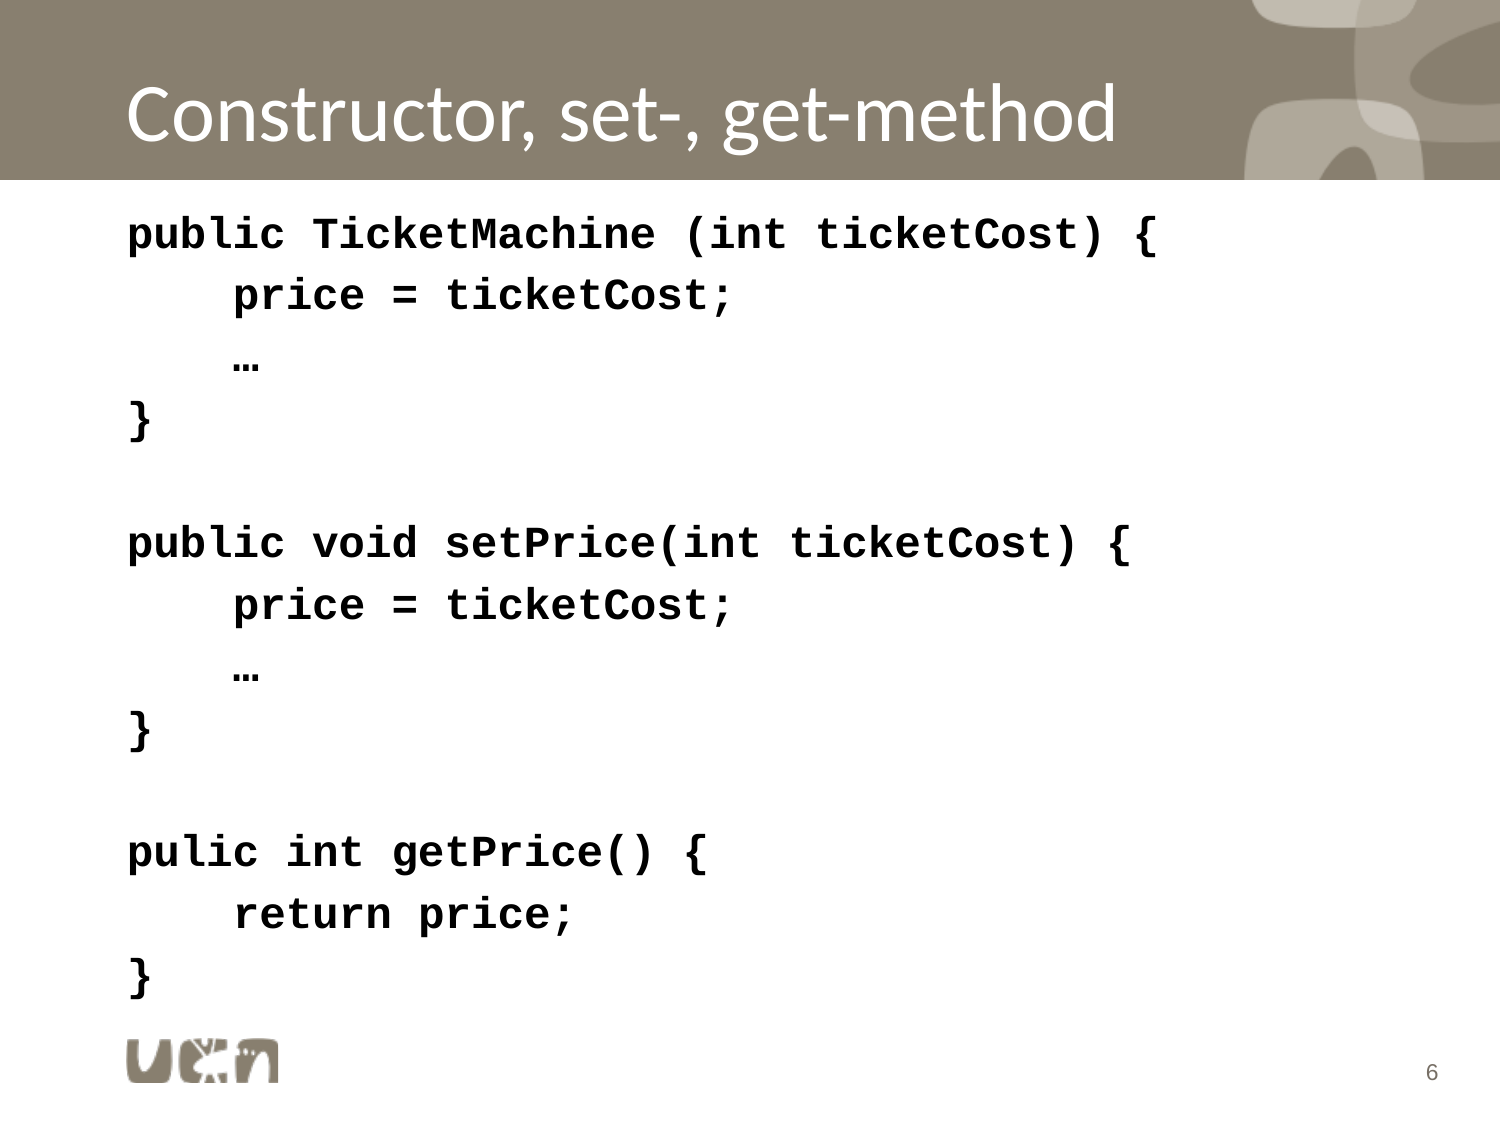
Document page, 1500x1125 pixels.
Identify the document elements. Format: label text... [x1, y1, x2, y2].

list public TicketMachine (int ticketCost) { price = ticketCost; … } public void setPrice(int ticketCost) { price = ticketCost; … } pulic int getPrice() { return price; } [111, 196, 1365, 1017]
slide_number 6 [1353, 1041, 1454, 1102]
title Constructor, set-, get-method [111, 48, 1385, 166]
